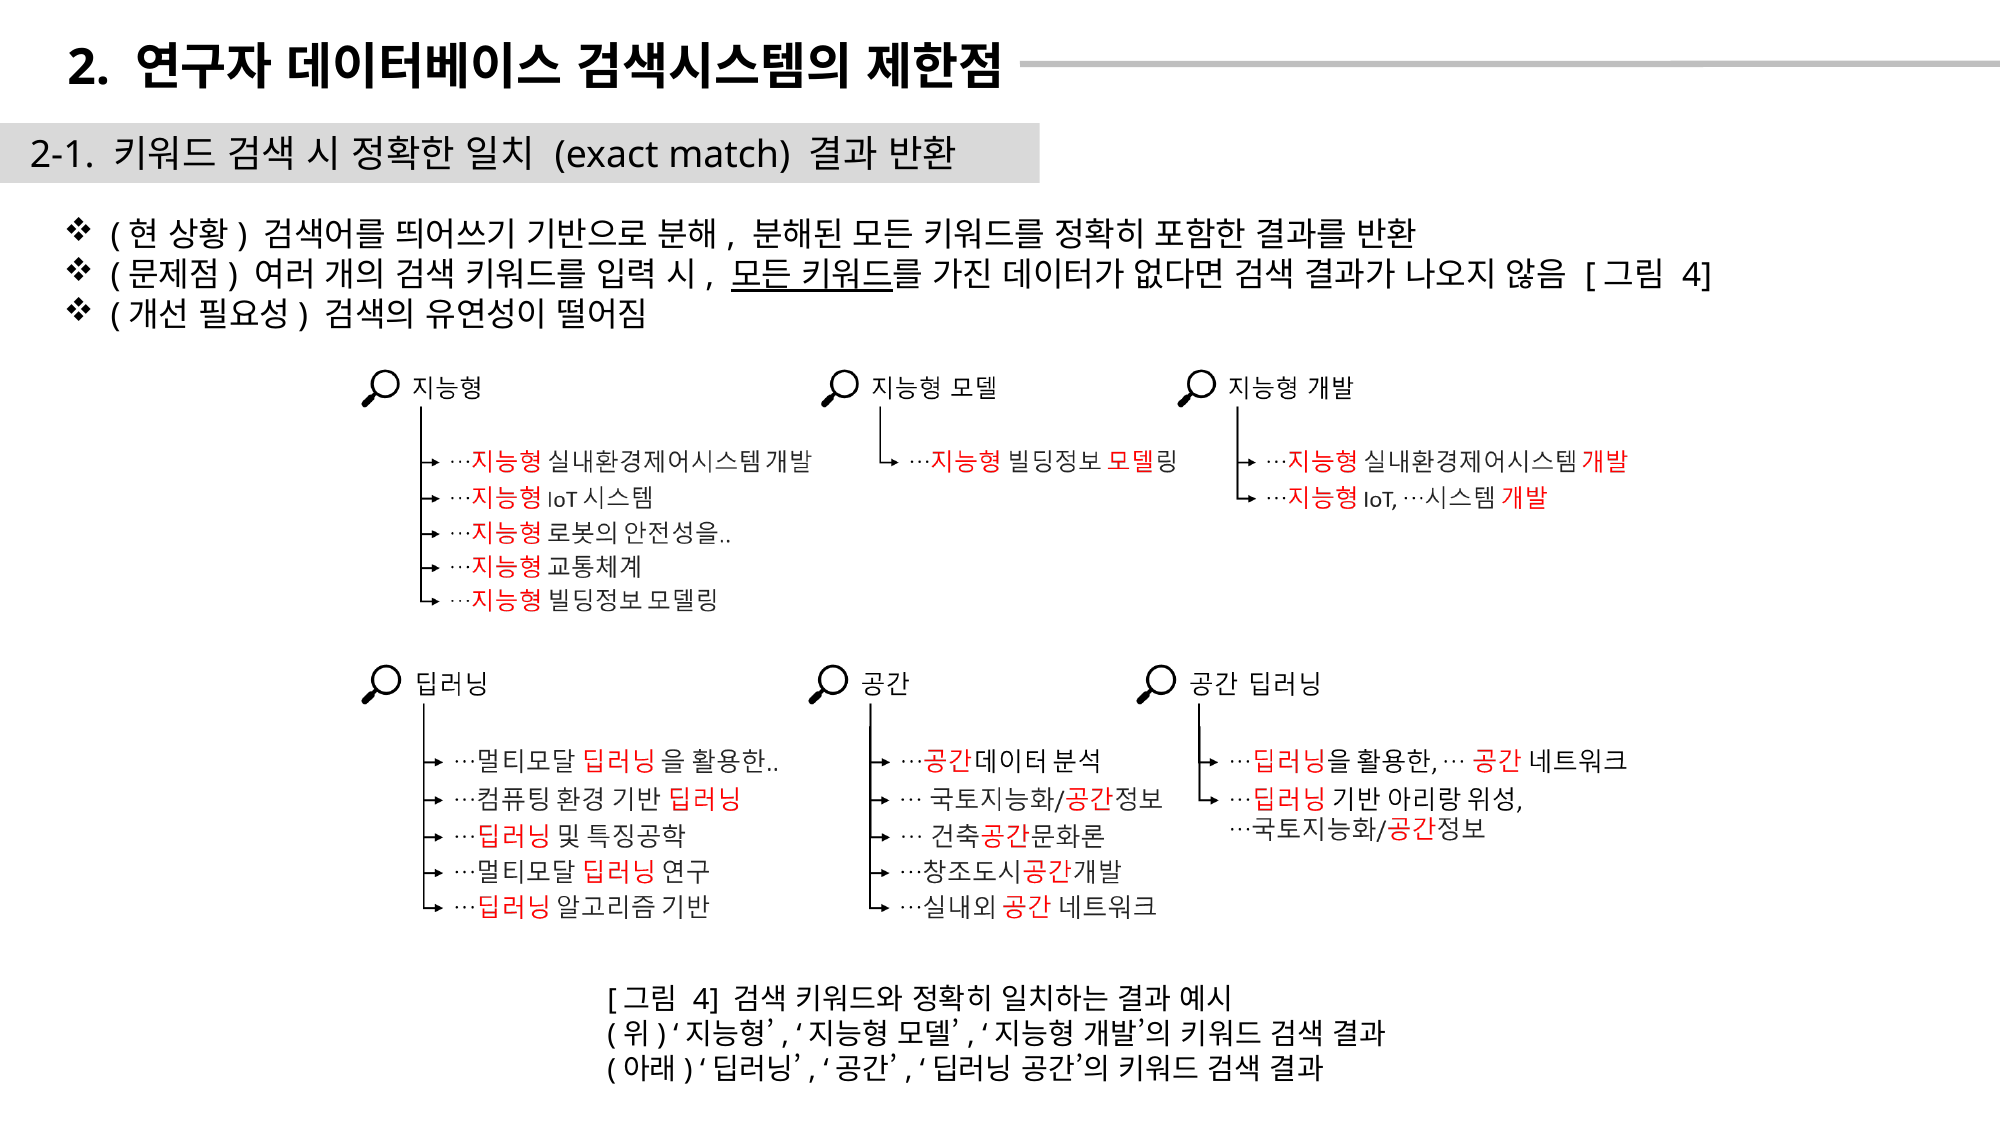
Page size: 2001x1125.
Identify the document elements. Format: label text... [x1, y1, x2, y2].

picture [357, 365, 1643, 629]
text_box (현 상황) 검색어를 띄어쓰기 기반으로 분해, 분해된 모든 키워드를 정확히 포함한 결과를 반환 (문제점) 여러 개의 검색 키워드를 입력 시, 모든 키워드를 가진 데이터가 없다면 검색 결과가 나오지 않음 [그림 4] (개선 필요성) 검색의 유연성이 떨어짐 [48, 206, 1948, 341]
text_box 2-1. 키워드 검색 시 정확한 일치 (exact match) 결과 반환 [0, 123, 1040, 183]
text_box 2. 연구자 데이터베이스 검색시스템의 제한점 [52, 26, 1021, 102]
text_box [그림 4] 검색 키워드와 정확히 일치하는 결과 예시 (위) ‘지능형’, ‘지능형 모델’, ‘지능형 개발’의 키워드 검색 결과 (아래) ‘딥러닝’, ‘공간’, ‘딥러닝 공간’의 키워드 검색 결과 [592, 972, 1487, 1093]
picture [357, 660, 1643, 937]
